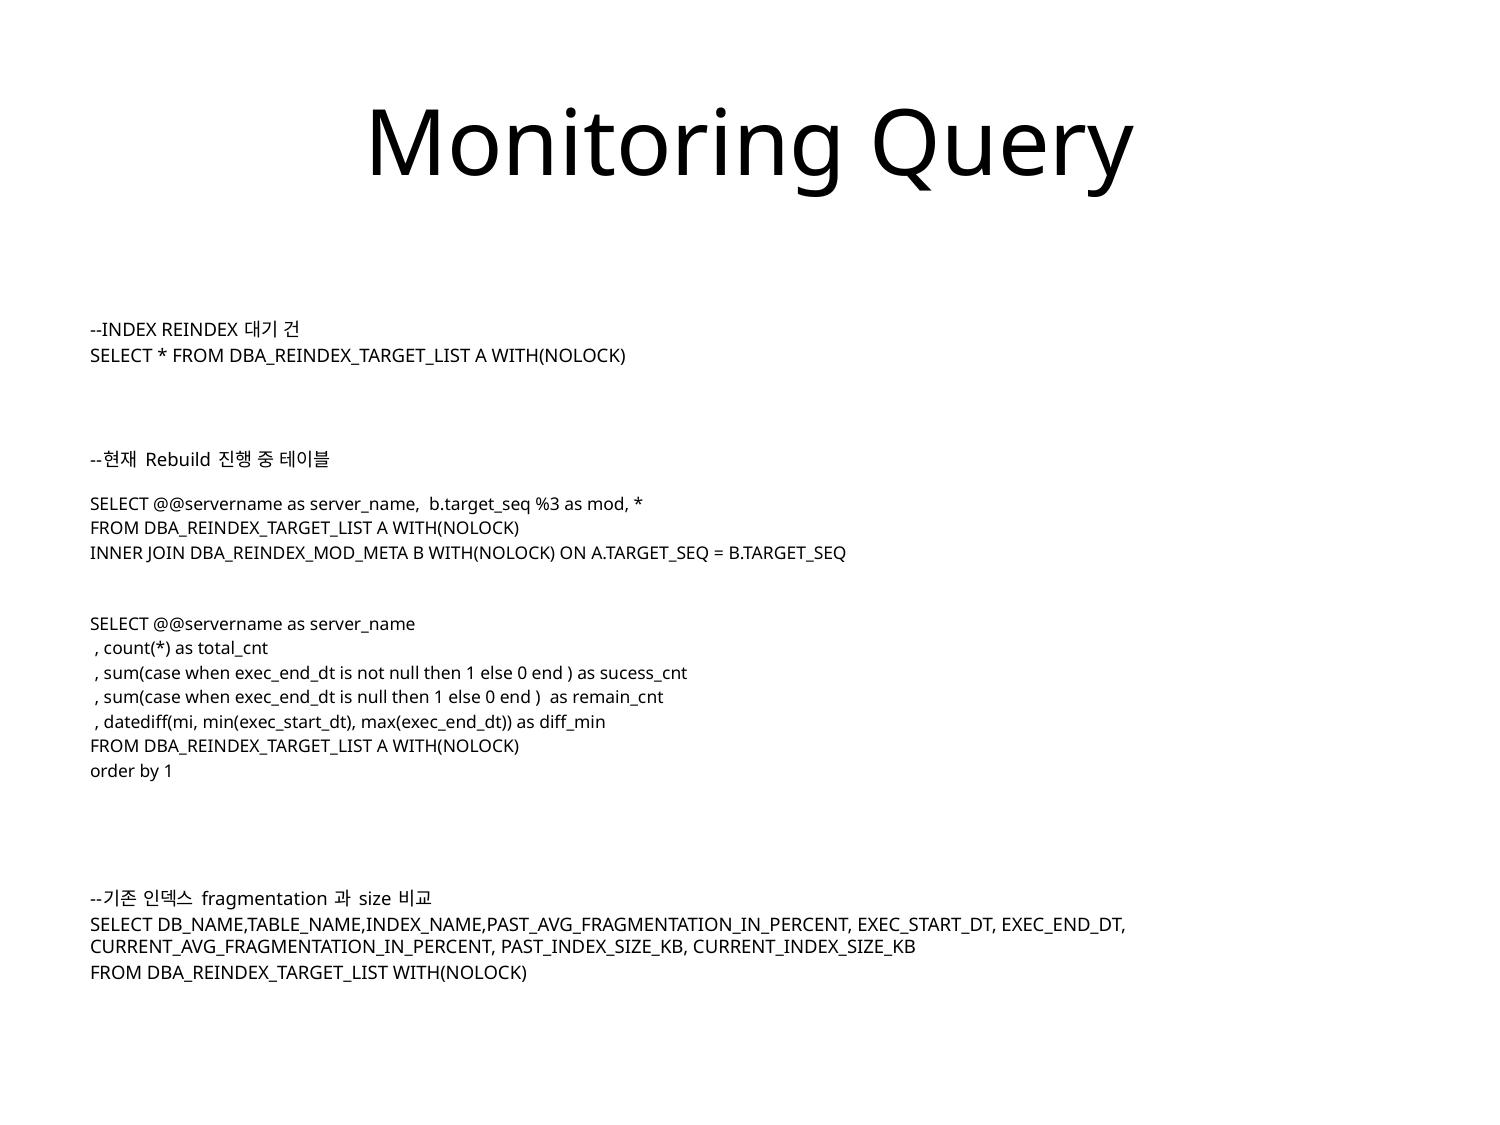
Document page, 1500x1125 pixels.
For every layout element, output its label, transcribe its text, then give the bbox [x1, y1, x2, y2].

title Monitoring Query [75, 45, 1425, 233]
list --INDEX REINDEX 대기 건 SELECT * FROM DBA_REINDEX_TARGET_LIST A WITH(NOLOCK) --현재 Rebuild 진행 중 테이블 SELECT @@servername as server_name, b.target_seq %3 as mod, * FROM DBA_REINDEX_TARGET_LIST A WITH(NOLOCK) INNER JOIN DBA_REINDEX_MOD_META B WITH(NOLOCK) ON A.TARGET_SEQ = B.TARGET_SEQ SELECT @@servername as server_name , count(*) as total_cnt , sum(case when exec_end_dt is not null then 1 else 0 end ) as sucess_cnt , sum(case when exec_end_dt is null then 1 else 0 end ) as remain_cnt , datediff(mi, min(exec_start_dt), max(exec_end_dt)) as diff_min FROM DBA_REINDEX_TARGET_LIST A WITH(NOLOCK) order by 1 --기존 인덱스 fragmentation 과 size 비교 SELECT DB_NAME,TABLE_NAME,INDEX_NAME,PAST_AVG_FRAGMENTATION_IN_PERCENT, EXEC_START_DT, EXEC_END_DT, CURRENT_AVG_FRAGMENTATION_IN_PERCENT, PAST_INDEX_SIZE_KB, CURRENT_INDEX_SIZE_KB FROM DBA_REINDEX_TARGET_LIST WITH(NOLOCK) [75, 262, 1425, 1005]
